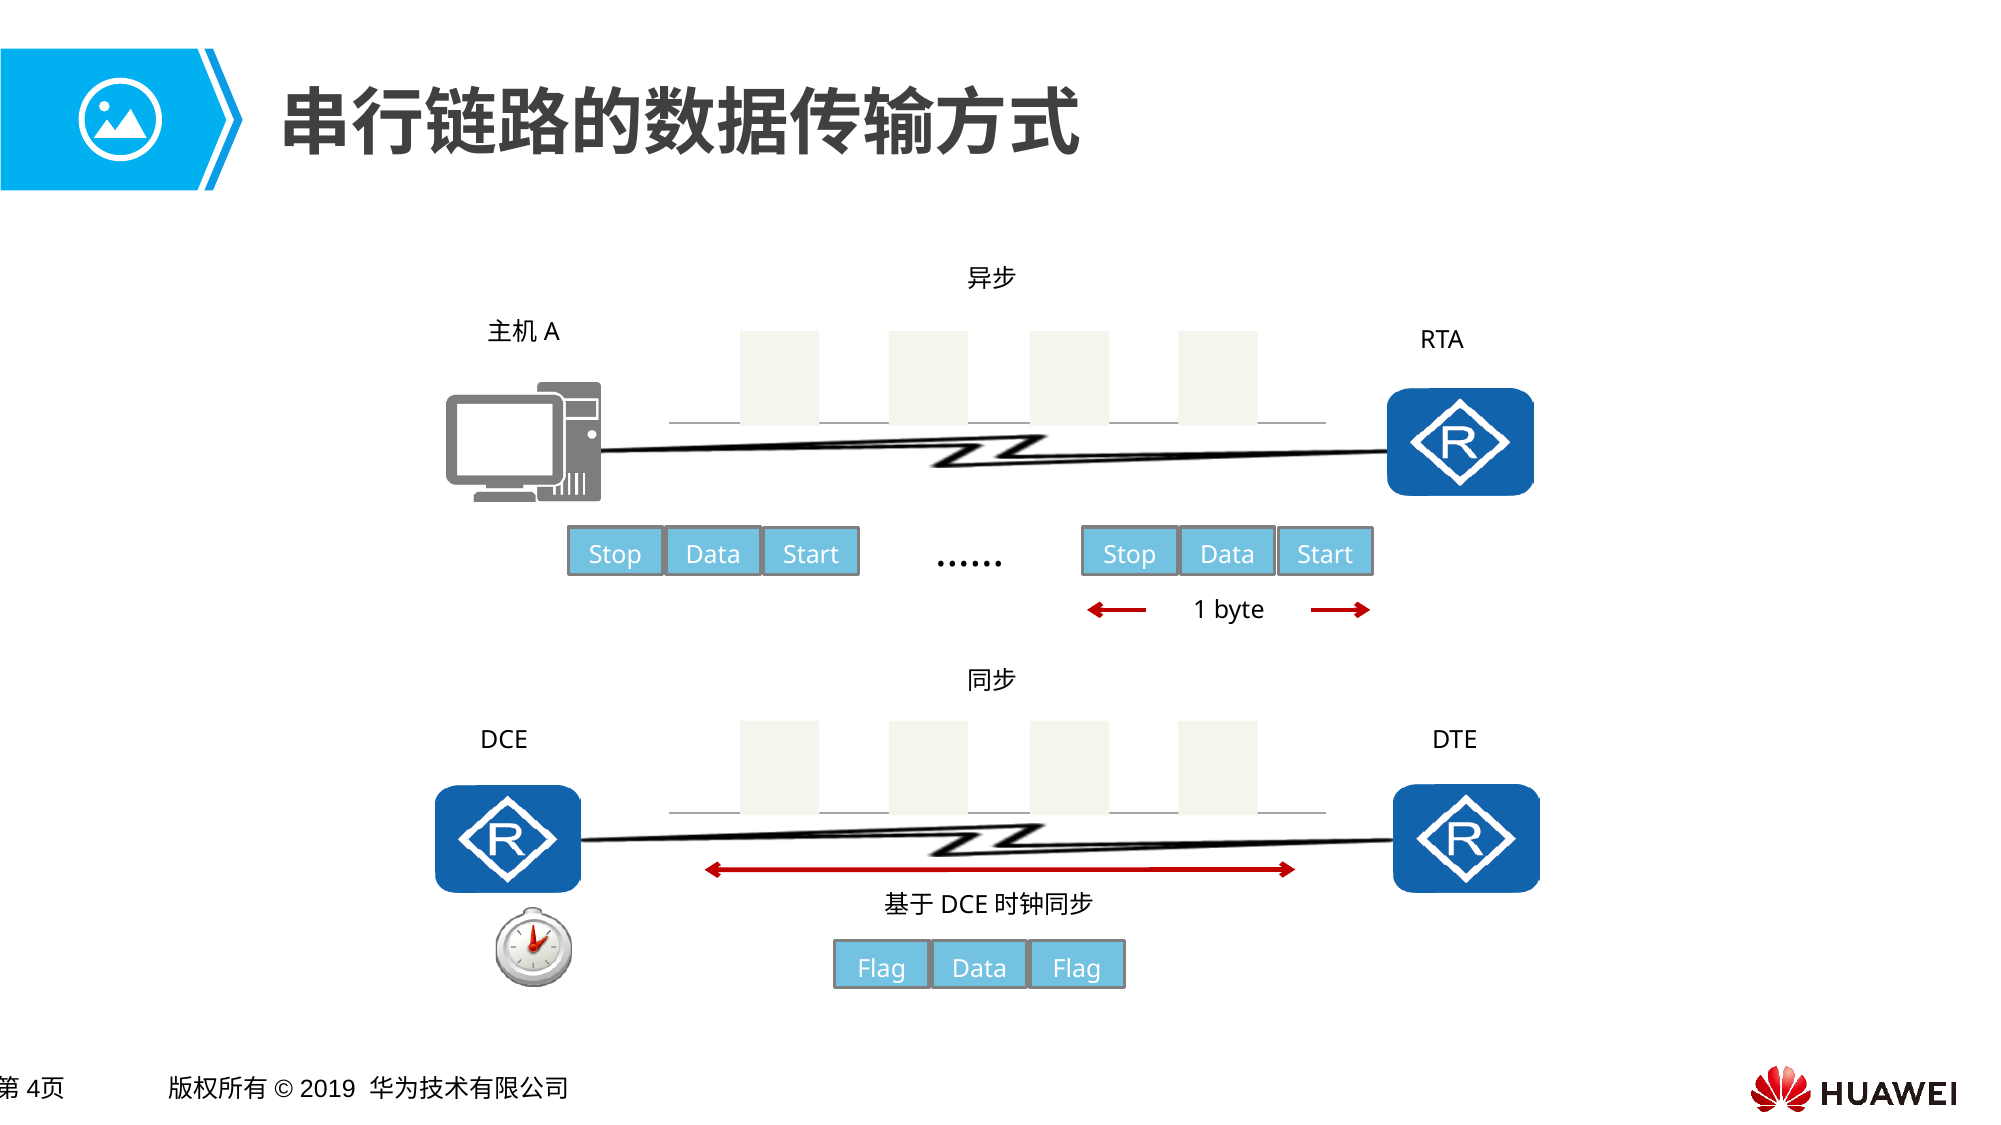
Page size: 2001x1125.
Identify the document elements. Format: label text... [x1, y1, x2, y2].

text_box DCE [465, 715, 544, 761]
text_box Flag [1029, 940, 1125, 988]
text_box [567, 526, 859, 575]
text_box Data [932, 940, 1027, 988]
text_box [1082, 526, 1373, 575]
text_box RTA [1405, 316, 1479, 362]
text_box 基于DCE时钟同步 [869, 881, 1110, 927]
picture [446, 382, 1534, 502]
title 串行链路的数据传输方式 [261, 67, 1875, 173]
text_box 1 byte [1178, 586, 1280, 631]
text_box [669, 330, 1327, 426]
text_box Flag [834, 940, 929, 988]
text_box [669, 720, 1327, 816]
text_box …… [920, 515, 1019, 583]
text_box 异步 [952, 255, 1033, 301]
picture [1751, 1066, 1956, 1112]
text_box 同步 [952, 657, 1033, 702]
text_box 主机A [472, 308, 575, 354]
picture [434, 784, 1540, 1000]
text_box DTE [1417, 715, 1493, 761]
